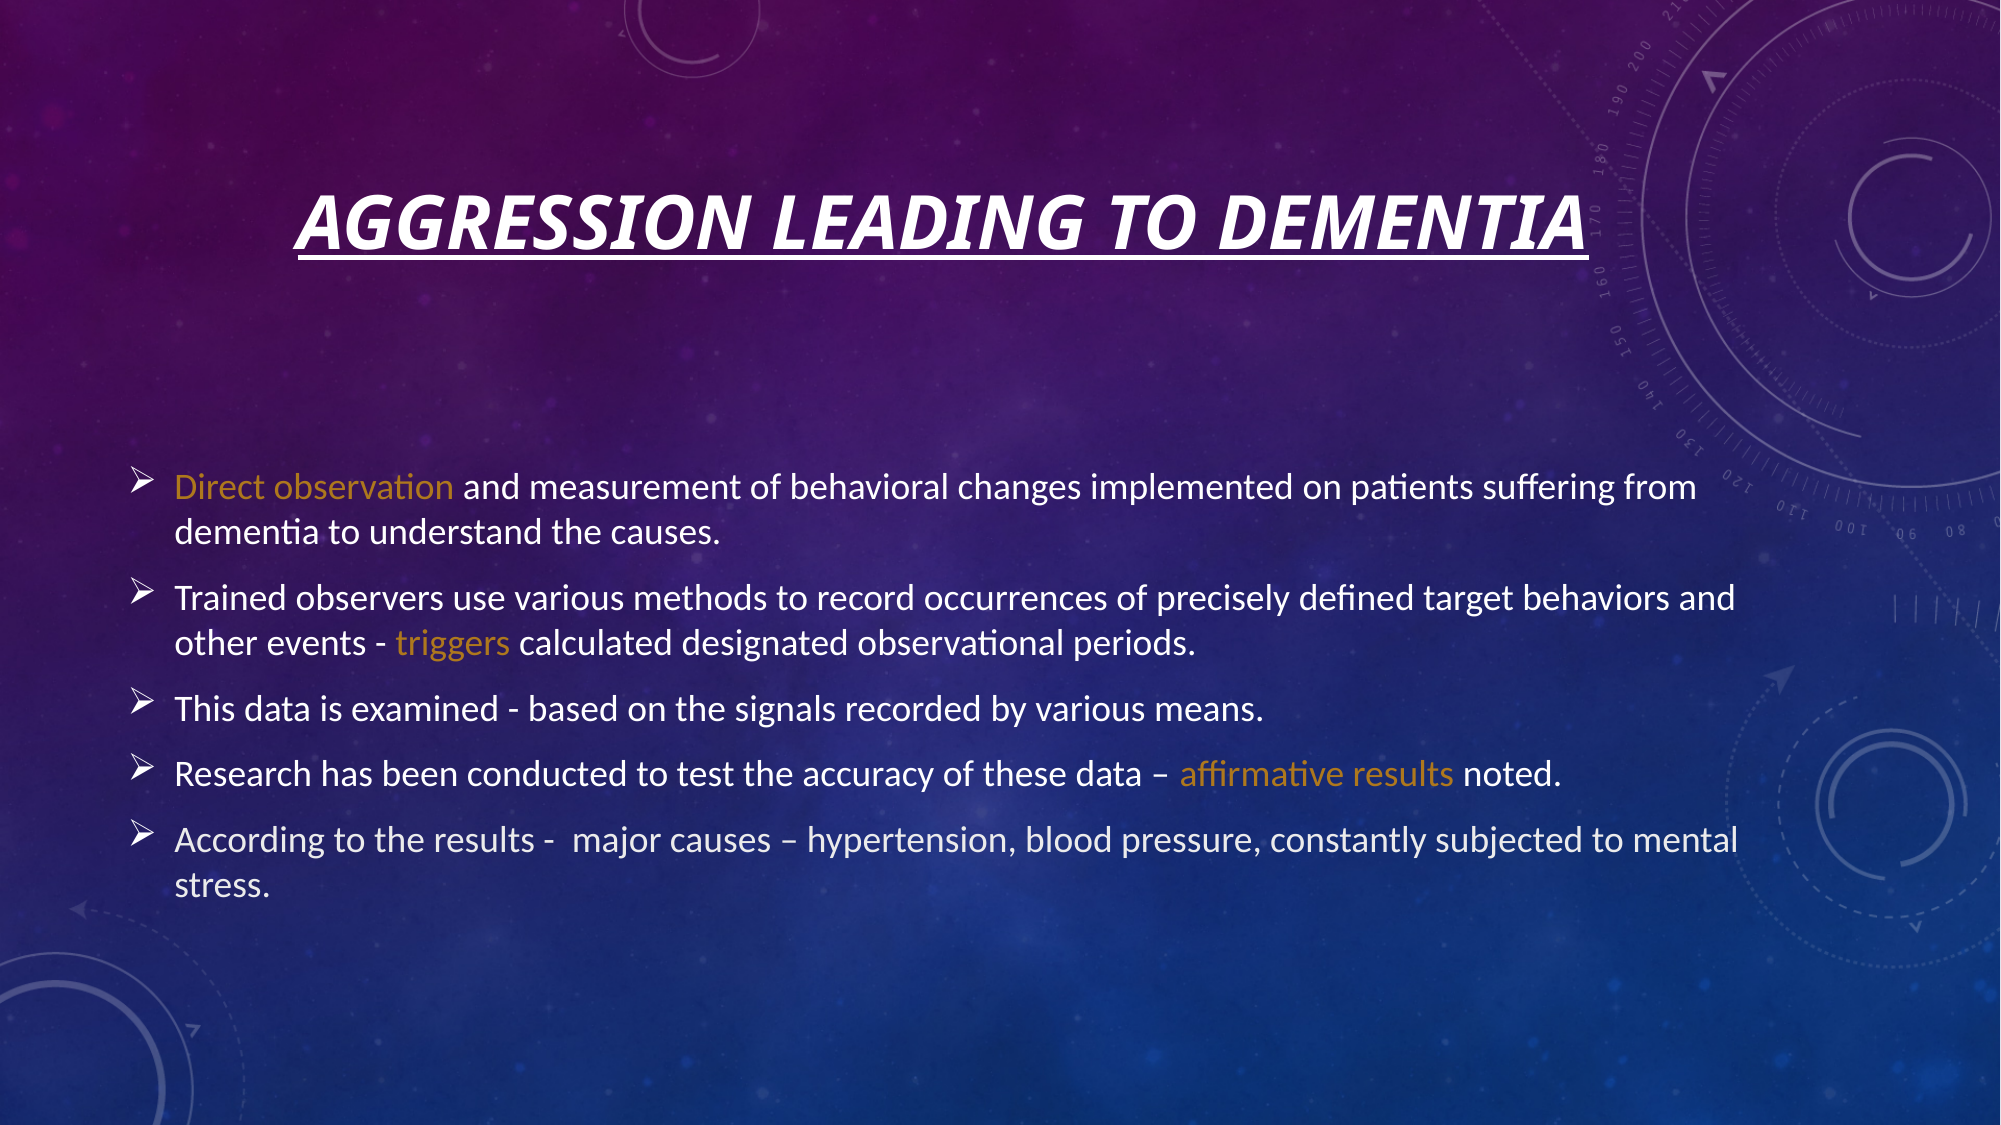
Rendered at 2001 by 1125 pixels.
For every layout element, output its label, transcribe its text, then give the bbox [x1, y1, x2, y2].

title Aggression leading to dementia [112, 99, 1775, 339]
picture [0, 0, 2001, 1125]
list Direct observation and measurement of behavioral changes implemented on patients suffering from dementia to understand the causes. Trained observers use various methods to record occurrences of precisely defined target behaviors and other events - triggers calculated designated observational periods. This data is examined - based on the signals recorded by various means. Research has been conducted to test the accuracy of these data – affirmative results noted. According to the results - major causes – hypertension, blood pressure, constantly subjected to mental stress. [112, 351, 1775, 950]
